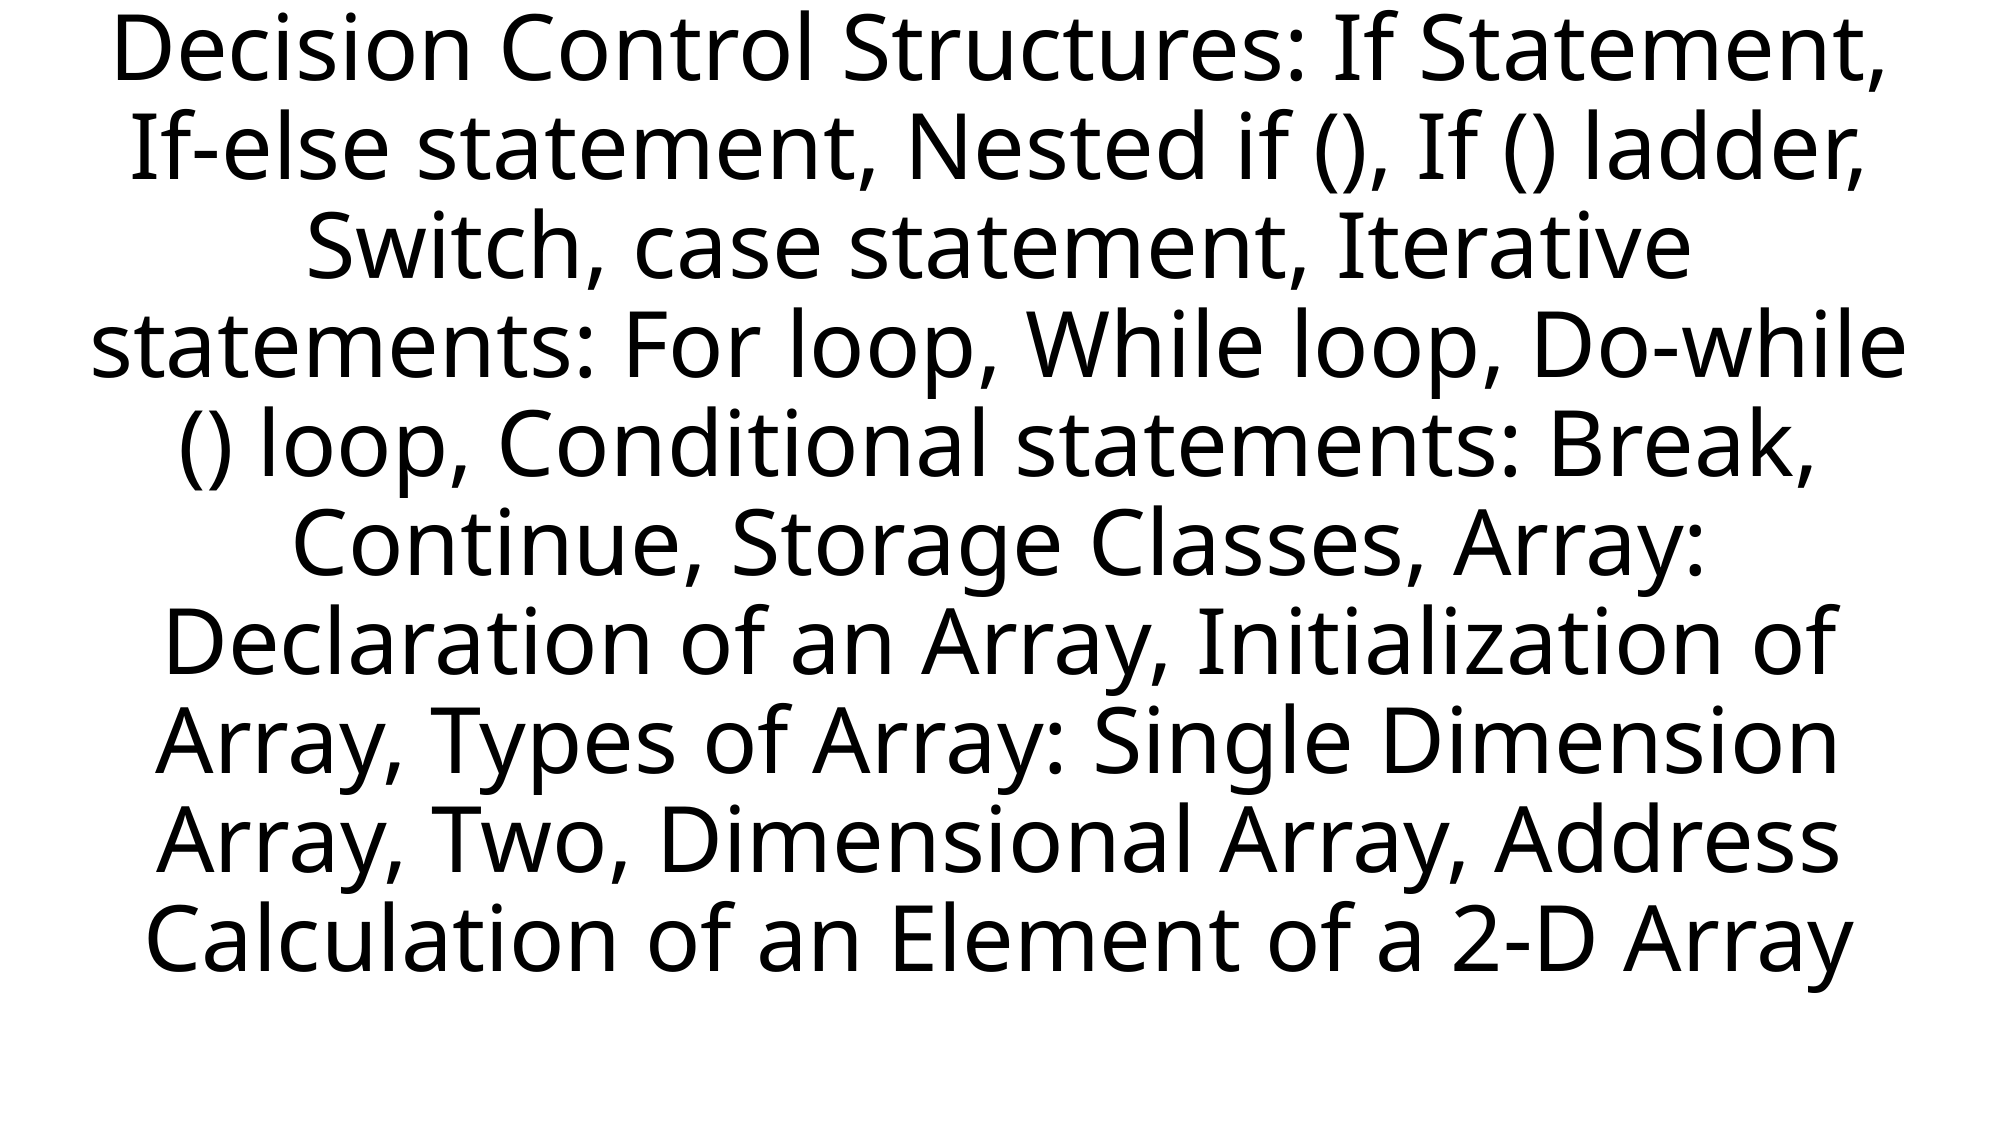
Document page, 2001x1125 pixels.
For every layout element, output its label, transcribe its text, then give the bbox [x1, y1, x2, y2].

title Decision Control Structures: If Statement, If-else statement, Nested if (), If () ladder, Switch, case statement, Iterative statements: For loop, While loop, Do-while () loop, Conditional statements: Break, Continue, Storage Classes, Array: Declaration of an Array, Initialization of Array, Types of Array: Single Dimension Array, Two, Dimensional Array, Address Calculation of an Element of a 2-D Array [52, 0, 1948, 999]
